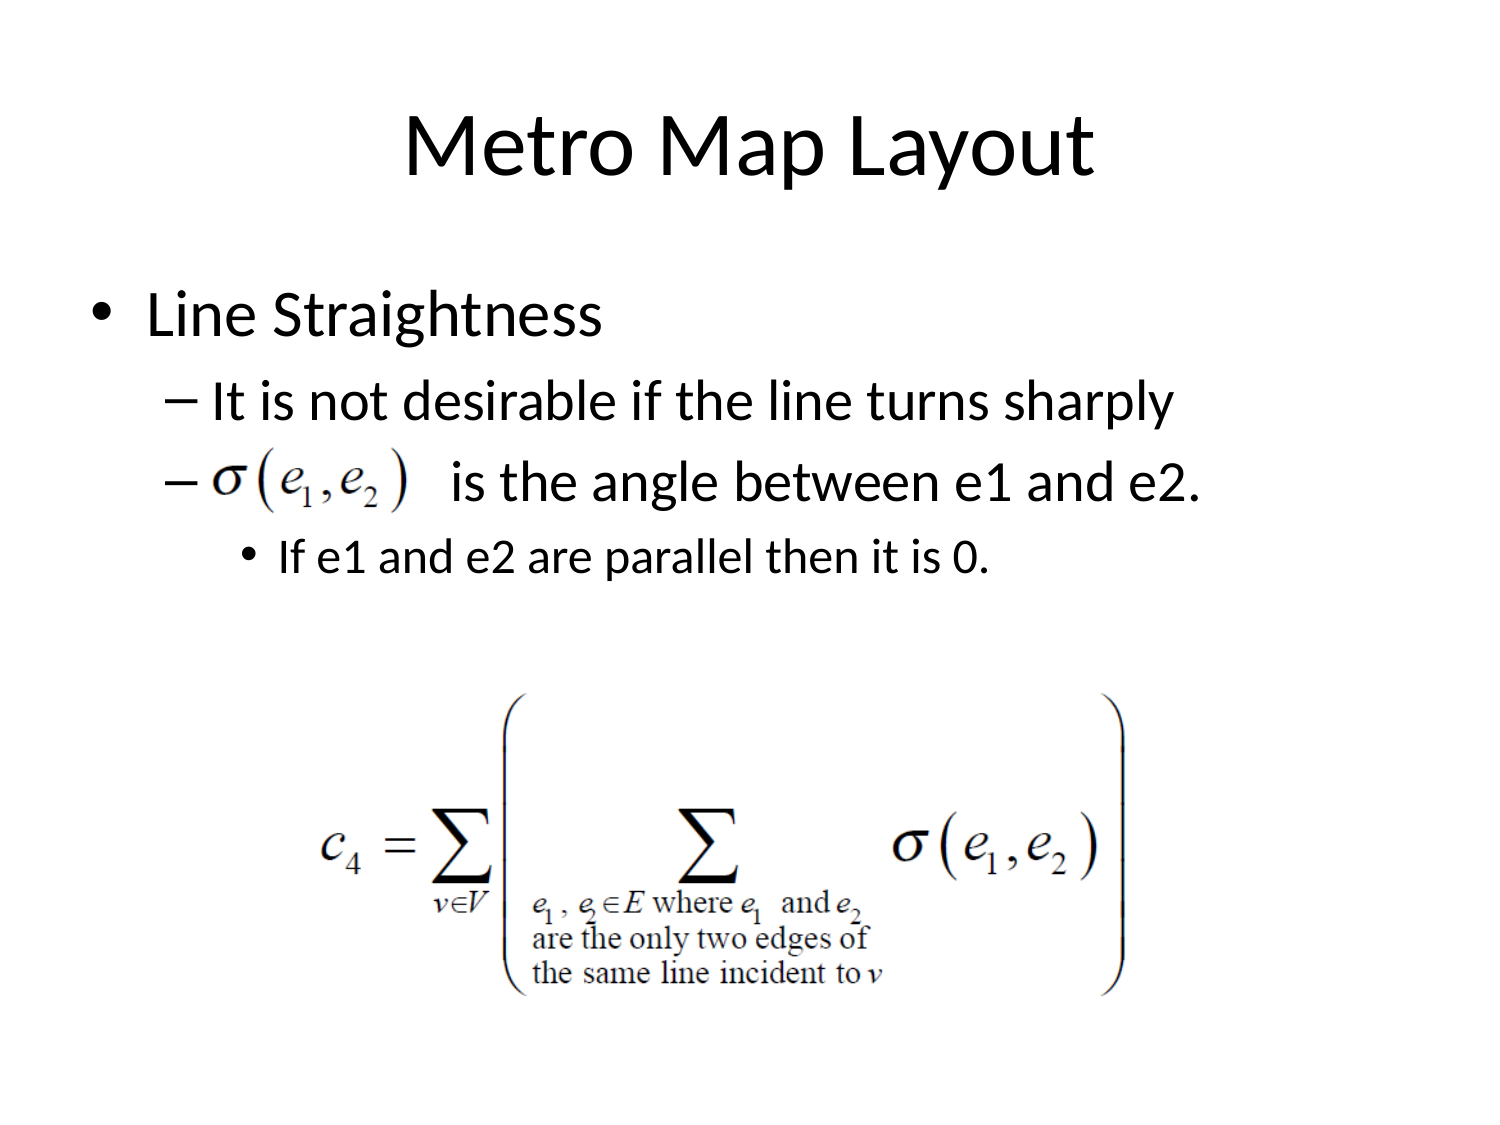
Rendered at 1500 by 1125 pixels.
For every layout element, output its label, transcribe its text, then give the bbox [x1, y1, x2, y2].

title Metro Map Layout [75, 45, 1425, 233]
picture [198, 433, 422, 535]
list Line Straightness It is not desirable if the line turns sharply is the angle between e1 and e2. If e1 and e2 are parallel then it is 0. [75, 262, 1425, 1005]
picture [304, 655, 1161, 1032]
